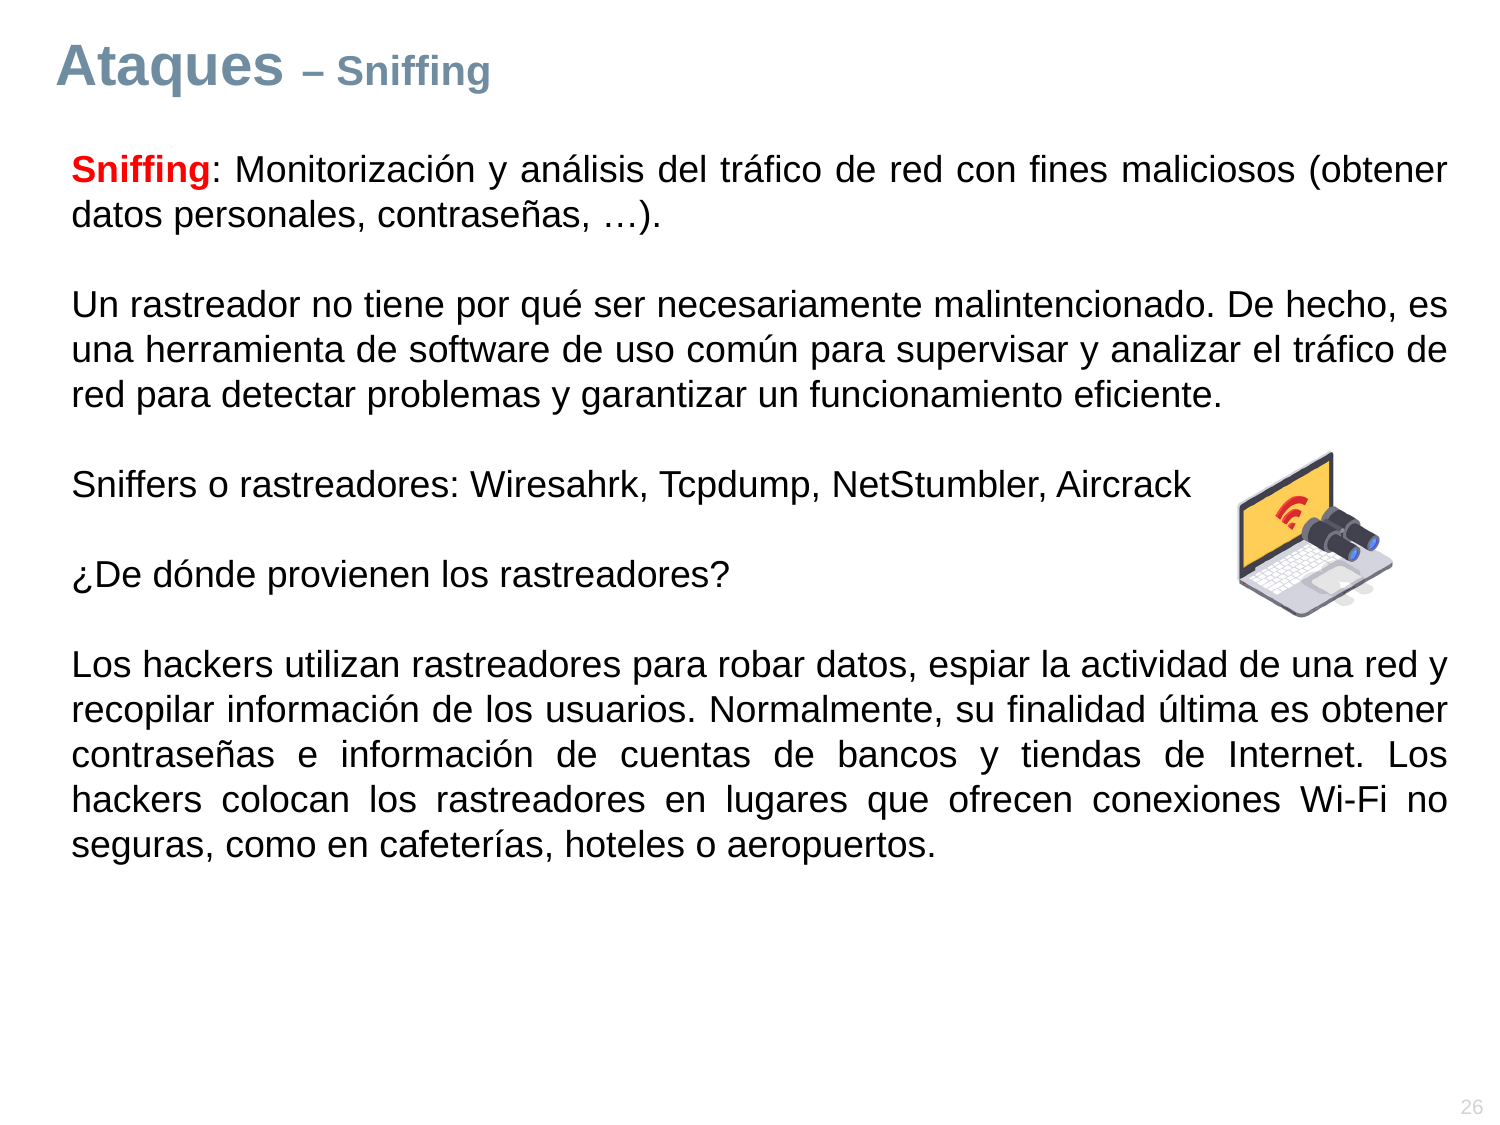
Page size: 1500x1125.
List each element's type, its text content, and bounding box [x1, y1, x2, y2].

text_box Sniffing: Monitorización y análisis del tráfico de red con fines maliciosos (obtener datos personales, contraseñas, …). Un rastreador no tiene por qué ser necesariamente malintencionado. De hecho, es una herramienta de software de uso común para supervisar y analizar el tráfico de red para detectar problemas y garantizar un funcionamiento eficiente. Sniffers o rastreadores: Wiresahrk, Tcpdump, NetStumbler, Aircrack ¿De dónde provienen los rastreadores? Los hackers utilizan rastreadores para robar datos, espiar la actividad de una red y recopilar información de los usuarios. Normalmente, su finalidad última es obtener contraseñas e información de cuentas de bancos y tiendas de Internet. Los hackers colocan los rastreadores en lugares que ofrecen conexiones Wi-Fi no seguras, como en cafeterías, hoteles o aeropuertos. [56, 137, 1464, 873]
picture [1220, 450, 1399, 625]
title Ataques – Sniffing [41, 20, 1379, 105]
